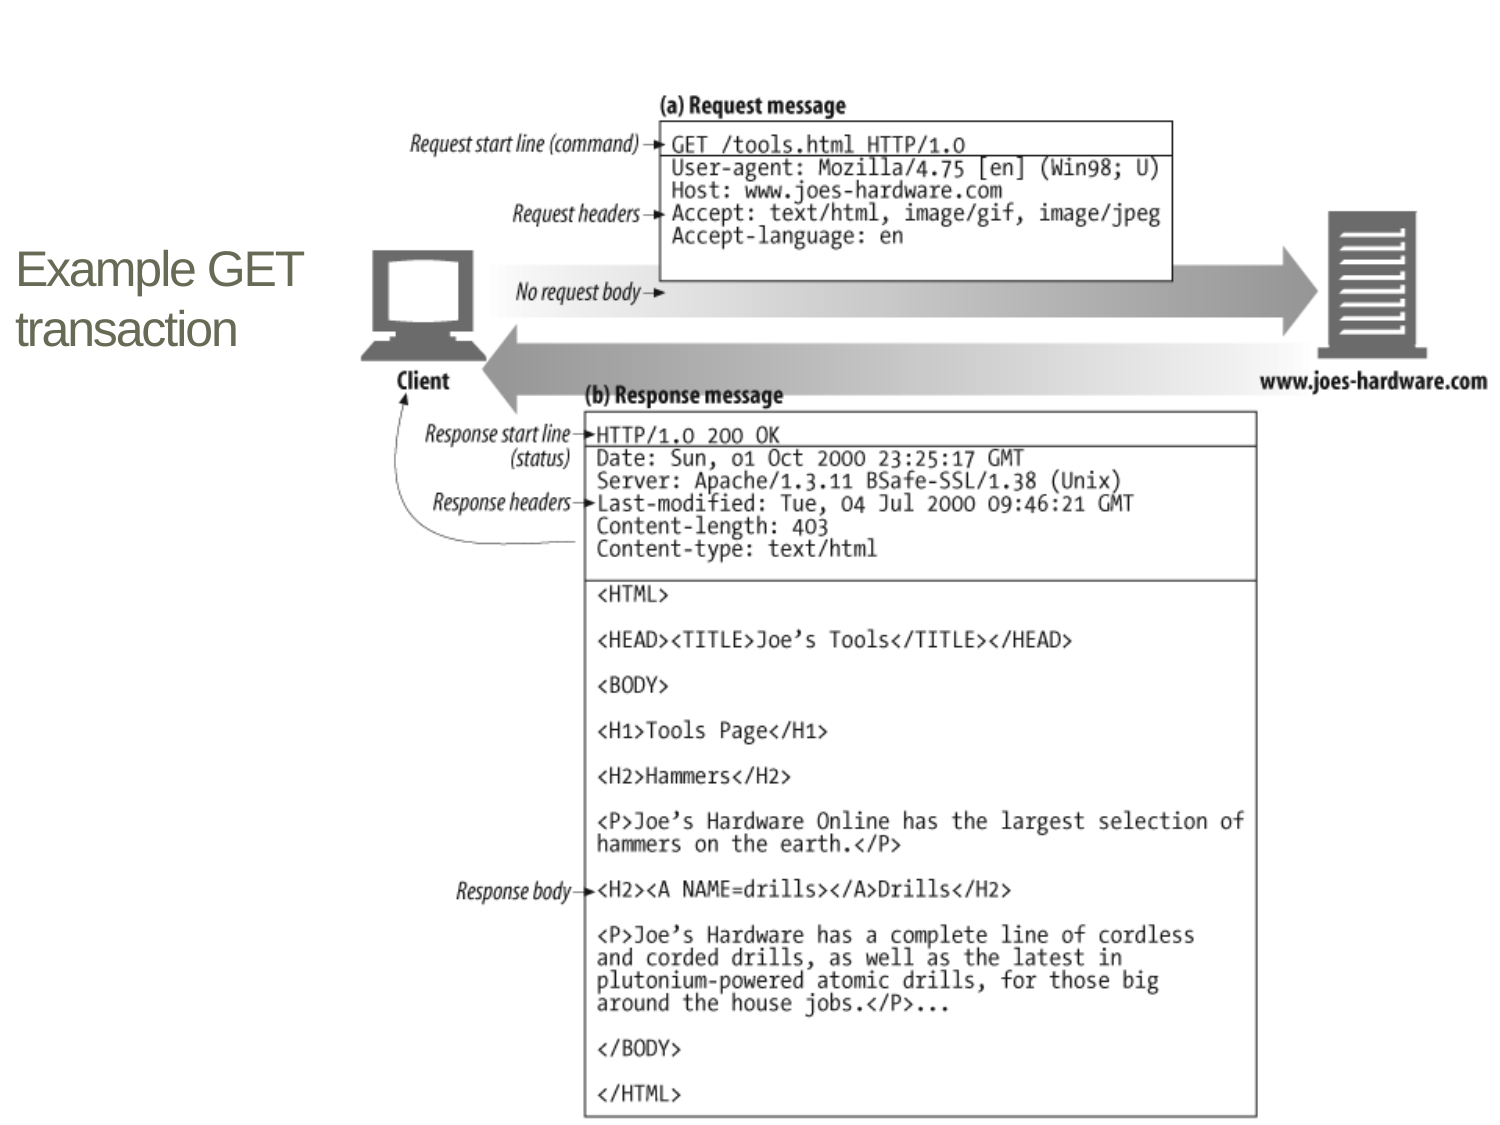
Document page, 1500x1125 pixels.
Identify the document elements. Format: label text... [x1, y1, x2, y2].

picture [360, 91, 1491, 1120]
title Example GET transaction [0, 37, 336, 556]
